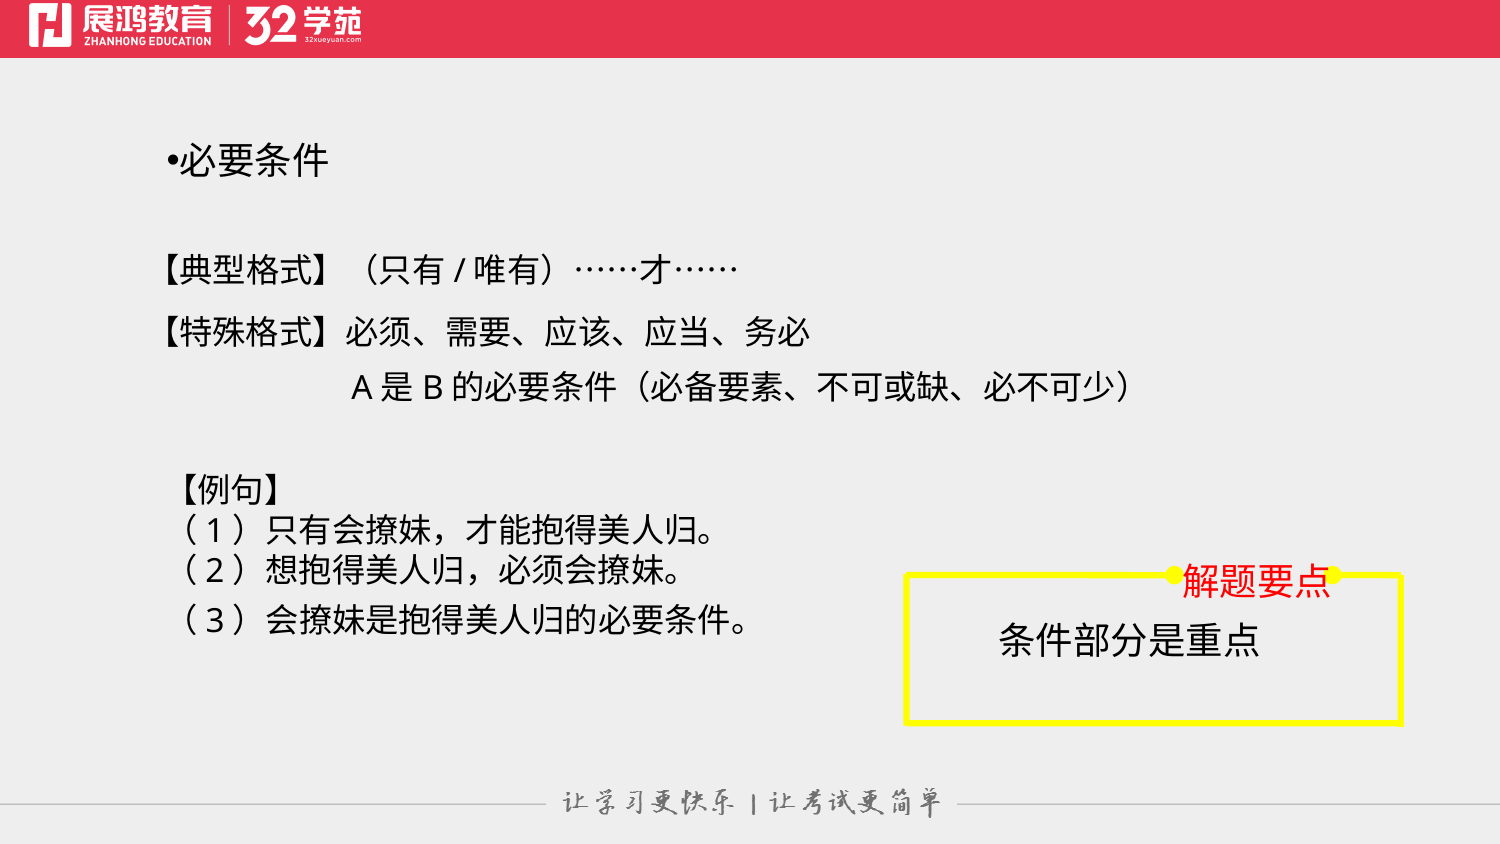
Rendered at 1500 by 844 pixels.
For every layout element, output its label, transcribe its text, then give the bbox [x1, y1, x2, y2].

text_box 【特殊格式】必须、需要、应该、应当、务必 [131, 303, 1394, 359]
text_box 必要条件 [151, 129, 537, 190]
text_box 解题要点 [1167, 539, 1371, 572]
text_box A是B的必要条件（必备要素、不可或缺、必不可少） [336, 358, 1440, 414]
picture [0, 770, 1500, 844]
text_box 【例句】 （1）只有会撩妹，才能抱得美人归。 （2）想抱得美人归，必须会撩妹。 [149, 462, 1440, 597]
picture [29, 3, 361, 47]
text_box 【典型格式】（只有/唯有）……才…… [131, 246, 1500, 382]
text_box （3）会撩妹是抱得美人归的必要条件。 [149, 591, 900, 687]
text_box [905, 573, 1402, 728]
